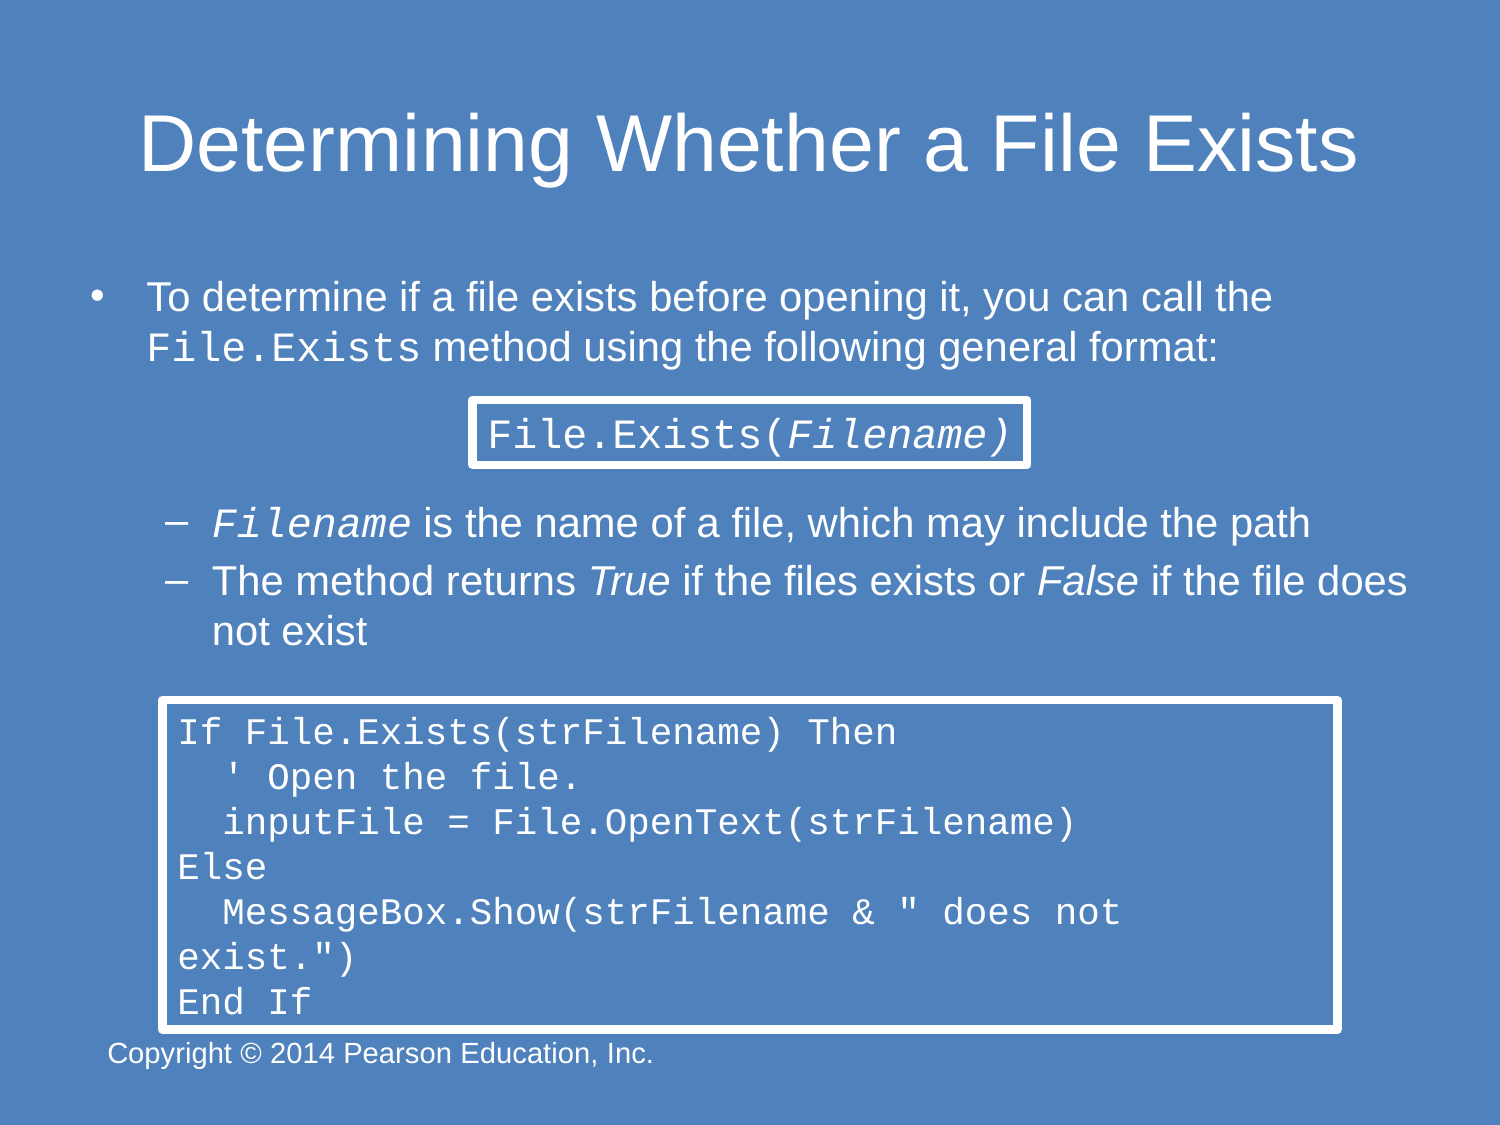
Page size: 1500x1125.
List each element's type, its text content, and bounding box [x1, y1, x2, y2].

list To determine if a file exists before opening it, you can call the File.Exists method using the following general format: Filename is the name of a file, which may include the path The method returns True if the files exists or False if the file does not exist [75, 262, 1425, 1005]
text_box If File.Exists(strFilename) Then ' Open the file. inputFile = File.OpenText(strFilename) Else MessageBox.Show(strFilename & " does not exist.") End If [162, 699, 1338, 1030]
title Determining Whether a File Exists [75, 45, 1425, 233]
text_box File.Exists(Filename) [472, 399, 1028, 465]
